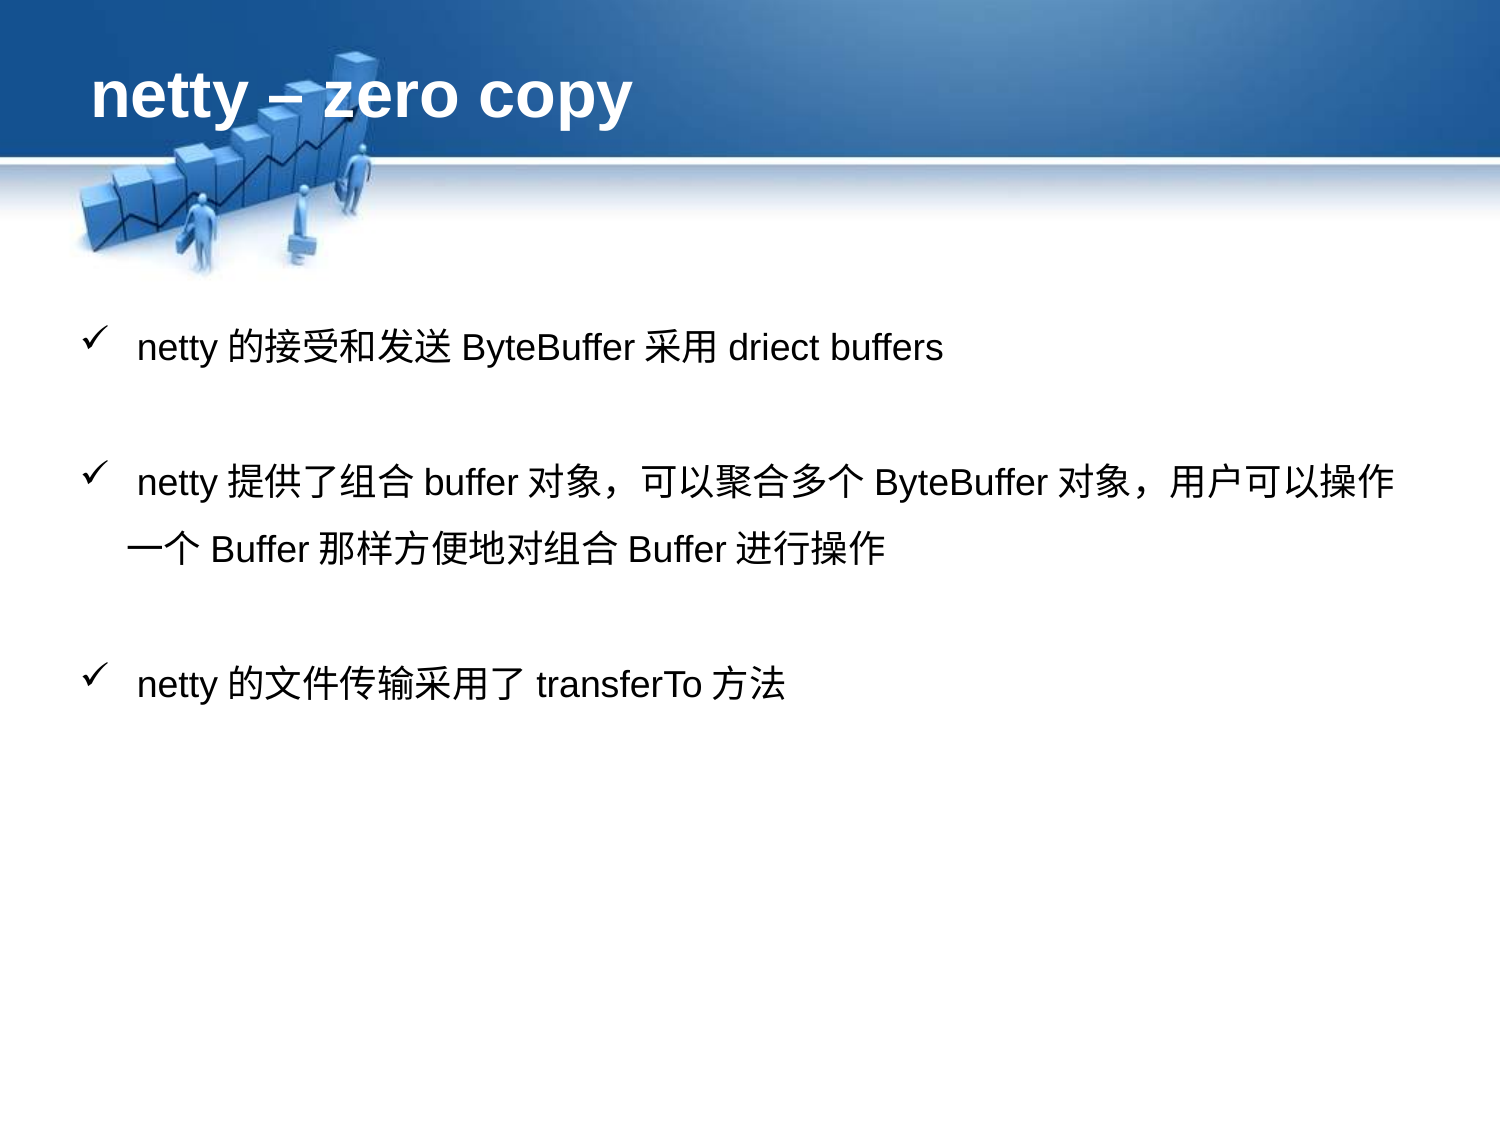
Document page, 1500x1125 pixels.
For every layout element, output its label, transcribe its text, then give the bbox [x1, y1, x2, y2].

title netty – zero copy [75, 45, 1425, 138]
text_box netty的接受和发送ByteBuffer采用driect buffers netty提供了组合buffer对象，可以聚合多个ByteBuffer对象，用户可以操作一个Buffer那样方便地对组合Buffer进行操作 netty的文件传输采用了transferTo方法 [64, 292, 1436, 713]
picture [0, 0, 1500, 1125]
